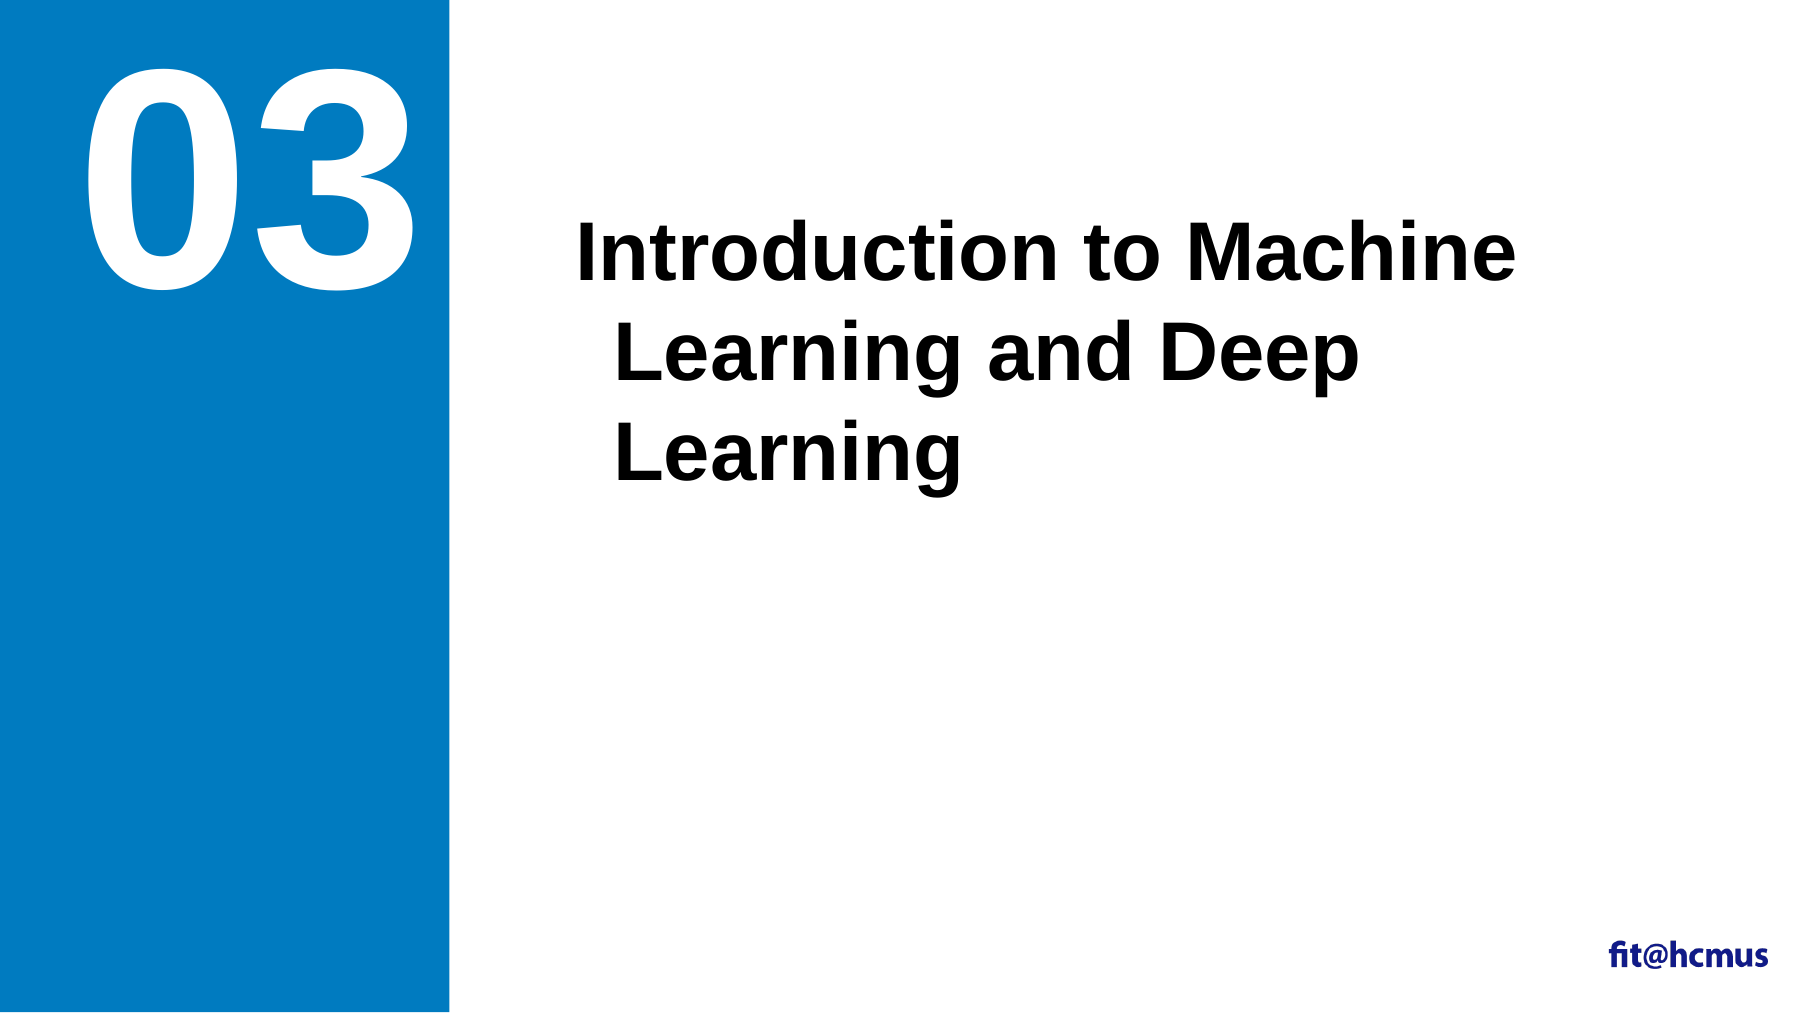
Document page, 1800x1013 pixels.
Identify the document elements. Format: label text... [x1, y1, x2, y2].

title 03 [76, 0, 439, 338]
picture [1597, 916, 1777, 991]
list Introduction to Machine Learning and Deep Learning [538, 196, 1699, 713]
